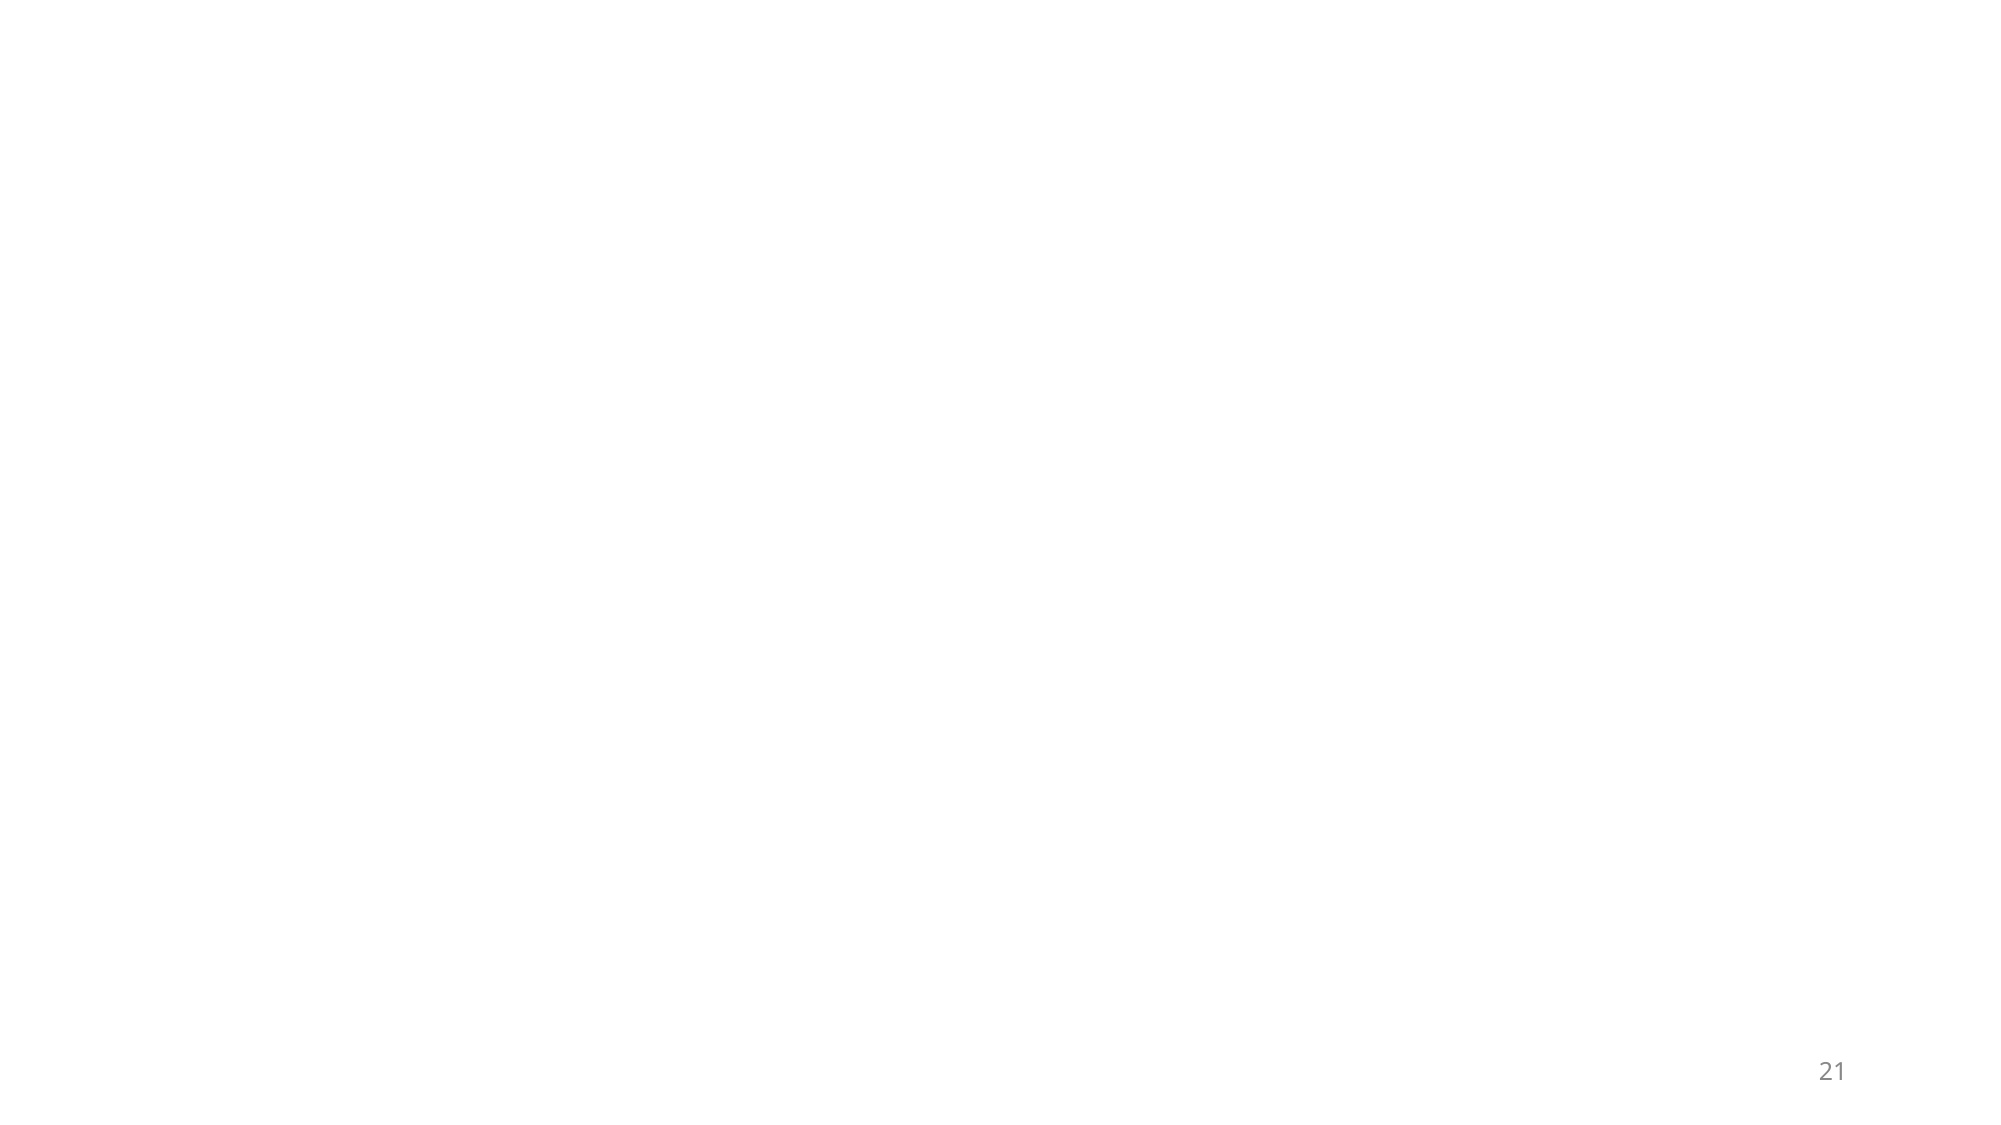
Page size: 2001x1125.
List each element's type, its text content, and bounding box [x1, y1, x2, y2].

slide_number ‹#› [1412, 1042, 1863, 1103]
